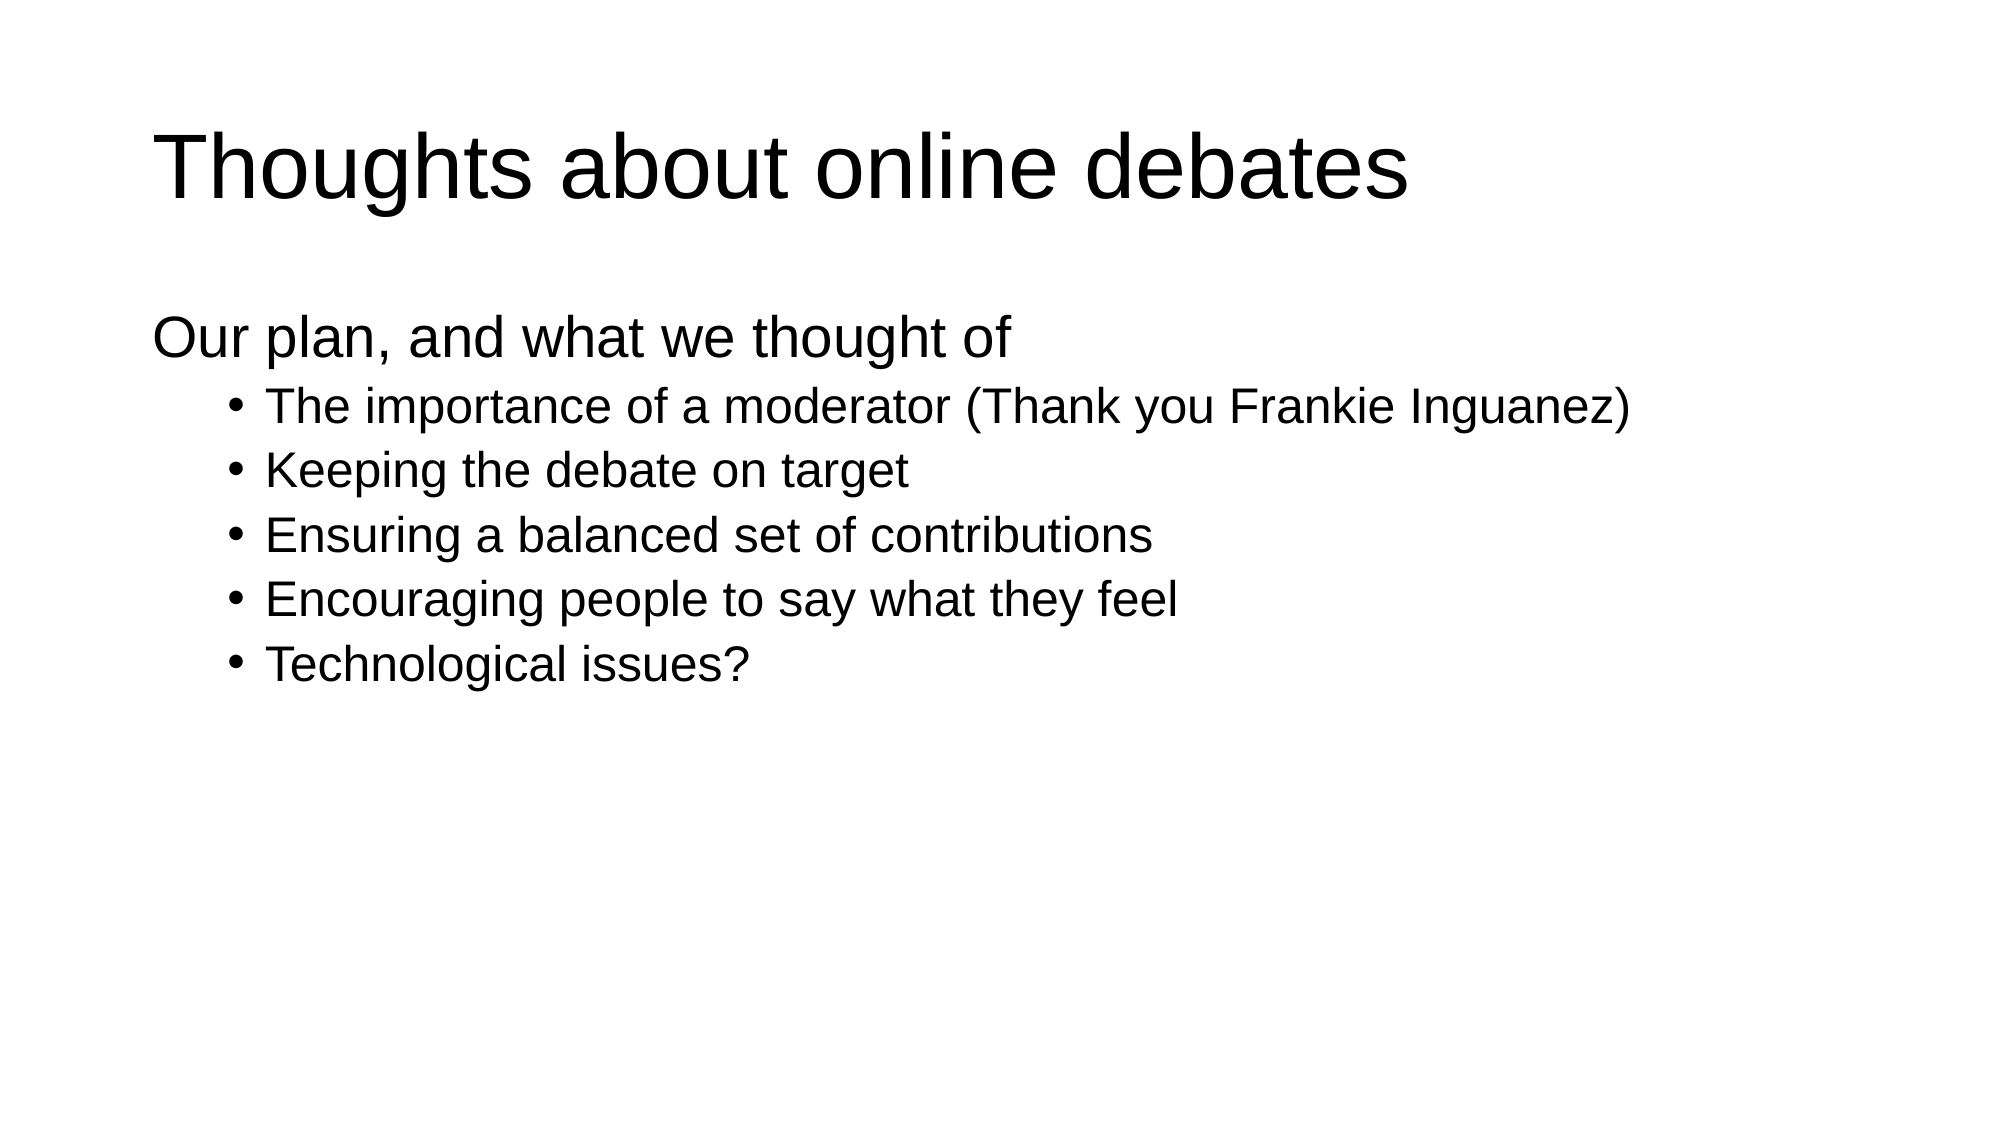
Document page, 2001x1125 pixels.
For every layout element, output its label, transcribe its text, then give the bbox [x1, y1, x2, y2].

title Thoughts about online debates [137, 59, 1863, 278]
list Our plan, and what we thought of The importance of a moderator (Thank you Frankie Inguanez) Keeping the debate on target Ensuring a balanced set of contributions Encouraging people to say what they feel Technological issues? [137, 299, 1863, 1014]
